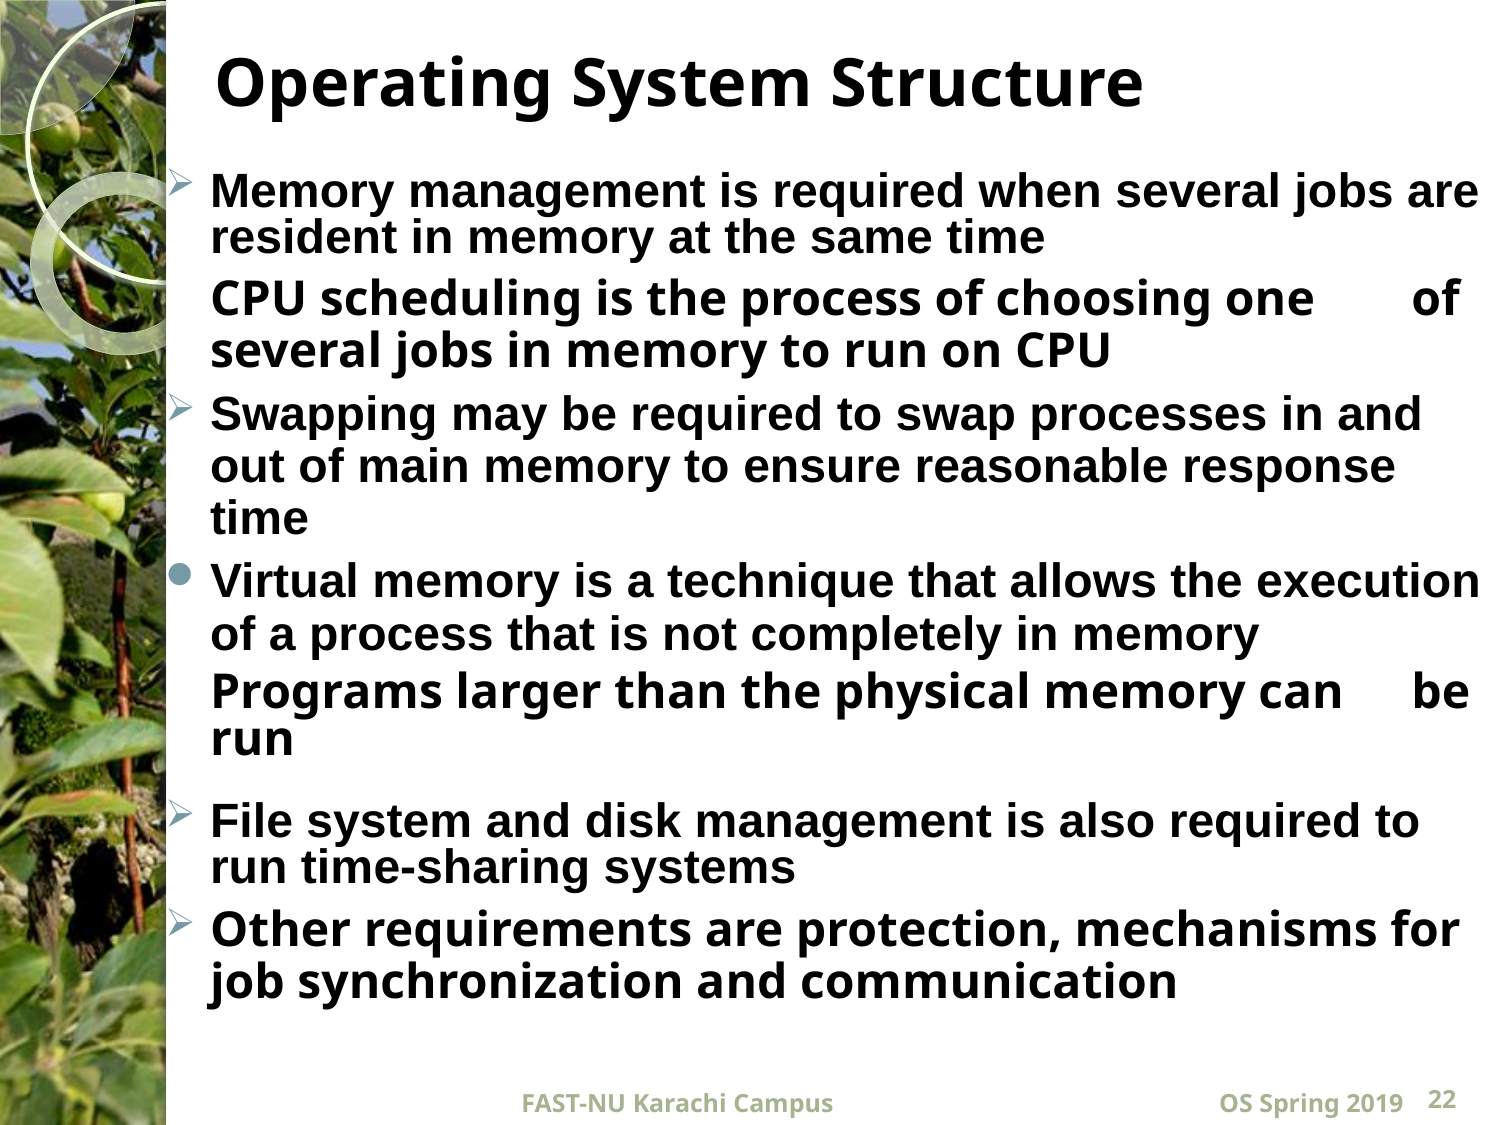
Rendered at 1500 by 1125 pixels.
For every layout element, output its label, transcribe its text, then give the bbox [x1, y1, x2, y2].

footer FAST-NU Karachi Campus [506, 1051, 974, 1125]
list Memory management is required when several jobs are resident in memory at the same time CPU scheduling is the process of choosing one of several jobs in memory to run on CPU Swapping may be required to swap processes in and out of main memory to ensure reasonable response time Virtual memory is a technique that allows the execution of a process that is not completely in memory Programs larger than the physical memory can be run File system and disk management is also required to run time-sharing systems Other requirements are protection, mechanisms for job synchronization and communication [137, 162, 1500, 1076]
picture [0, 134, 166, 1125]
slide_number 22 [1405, 1051, 1479, 1125]
picture [53, 241, 137, 332]
picture [136, 0, 166, 4]
picture [62, 195, 137, 276]
picture [32, 13, 160, 207]
title Operating System Structure [200, 12, 1479, 148]
slide_number OS Spring 2019 [1037, 1051, 1405, 1125]
